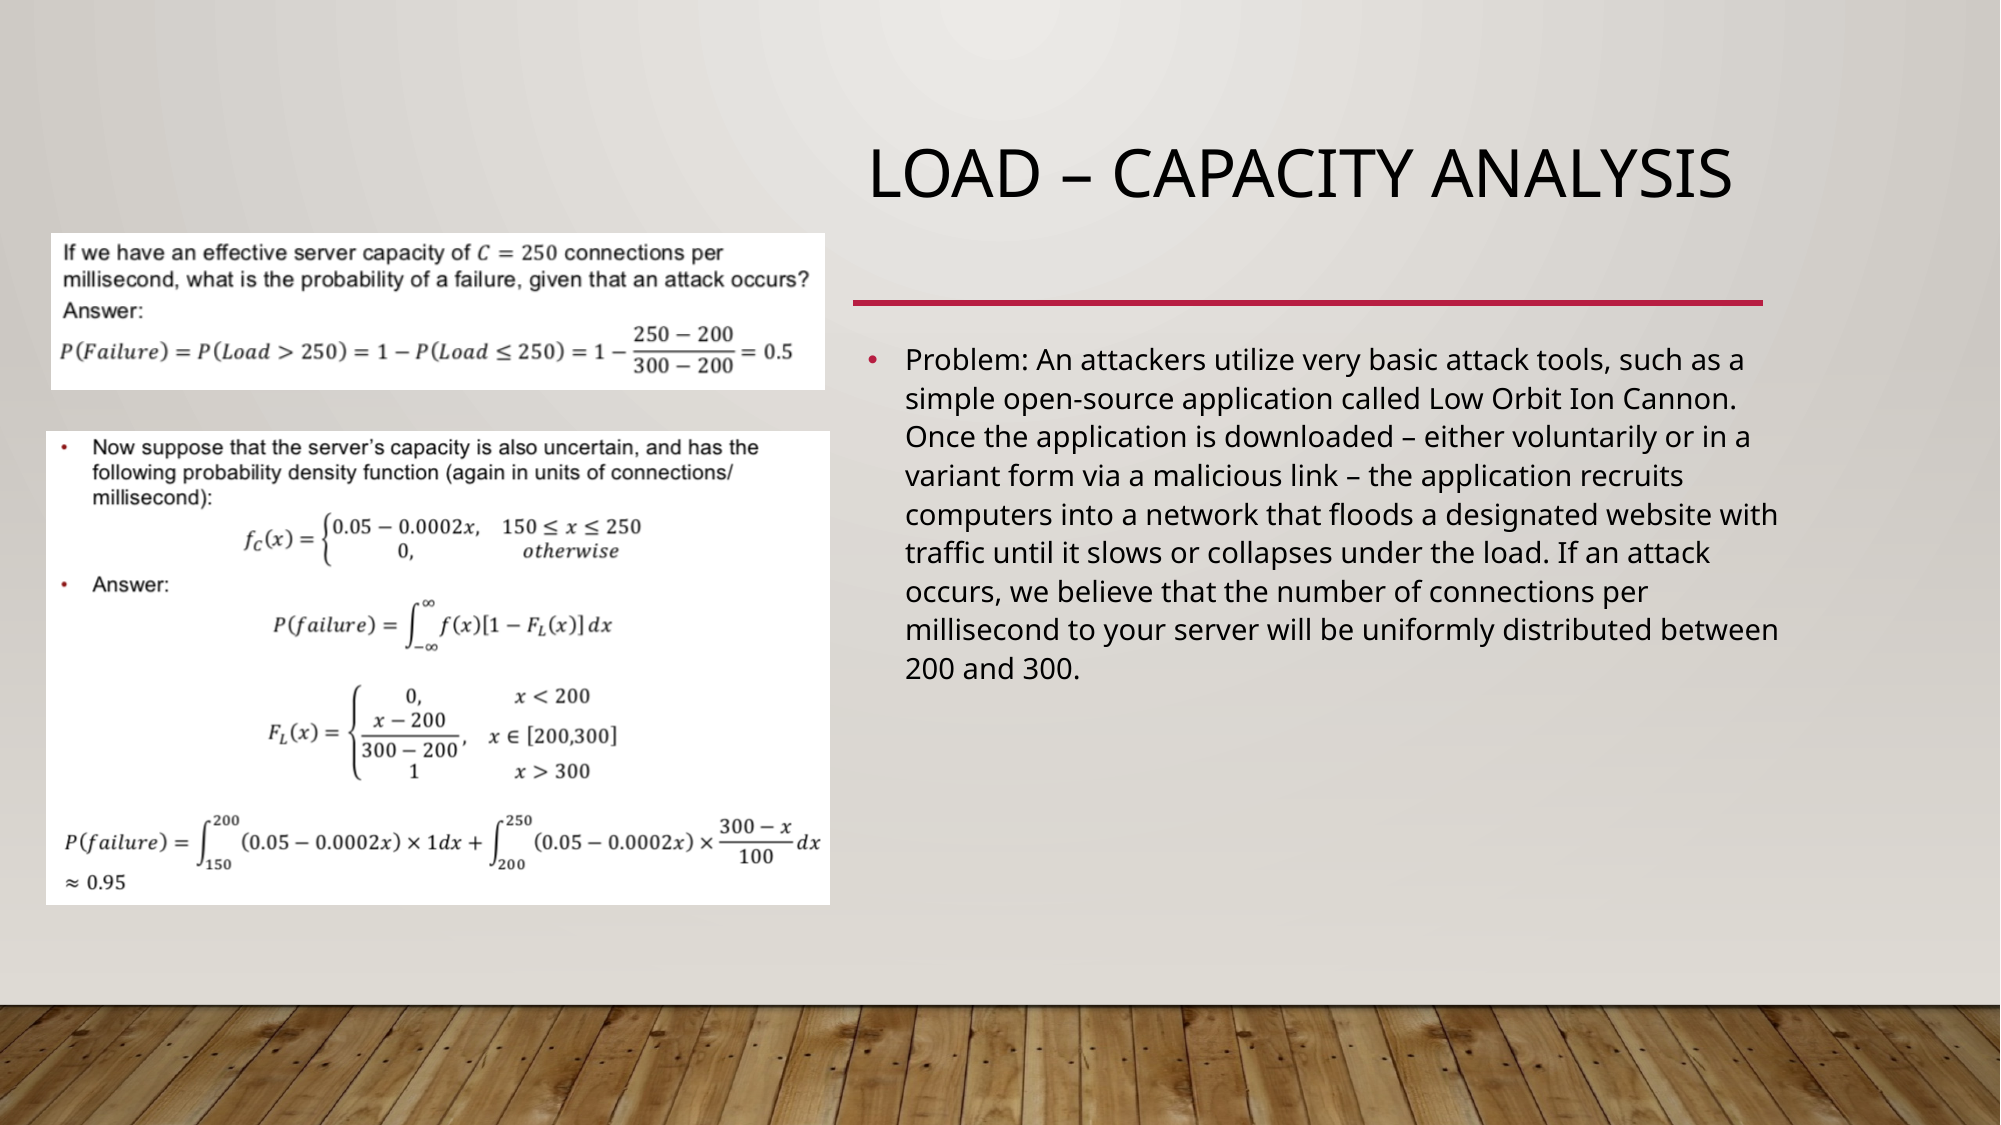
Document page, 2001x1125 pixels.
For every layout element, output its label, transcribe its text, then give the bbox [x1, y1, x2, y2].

picture [0, 1006, 2000, 1125]
title Load – Capacity Analysis [852, 131, 1763, 302]
picture [46, 430, 830, 906]
text_box [0, 330, 2000, 1004]
text_box [0, 0, 2000, 330]
list Problem: An attackers utilize very basic attack tools, such as a simple open-source application called Low Orbit Ion Cannon. Once the application is downloaded – either voluntarily or in a variant form via a malicious link – the application recruits computers into a network that floods a designated website with traffic until it slows or collapses under the load. If an attack occurs, we believe that the number of connections per millisecond to your server will be uniformly distributed between 200 and 300. [852, 330, 1824, 757]
picture [51, 232, 825, 390]
